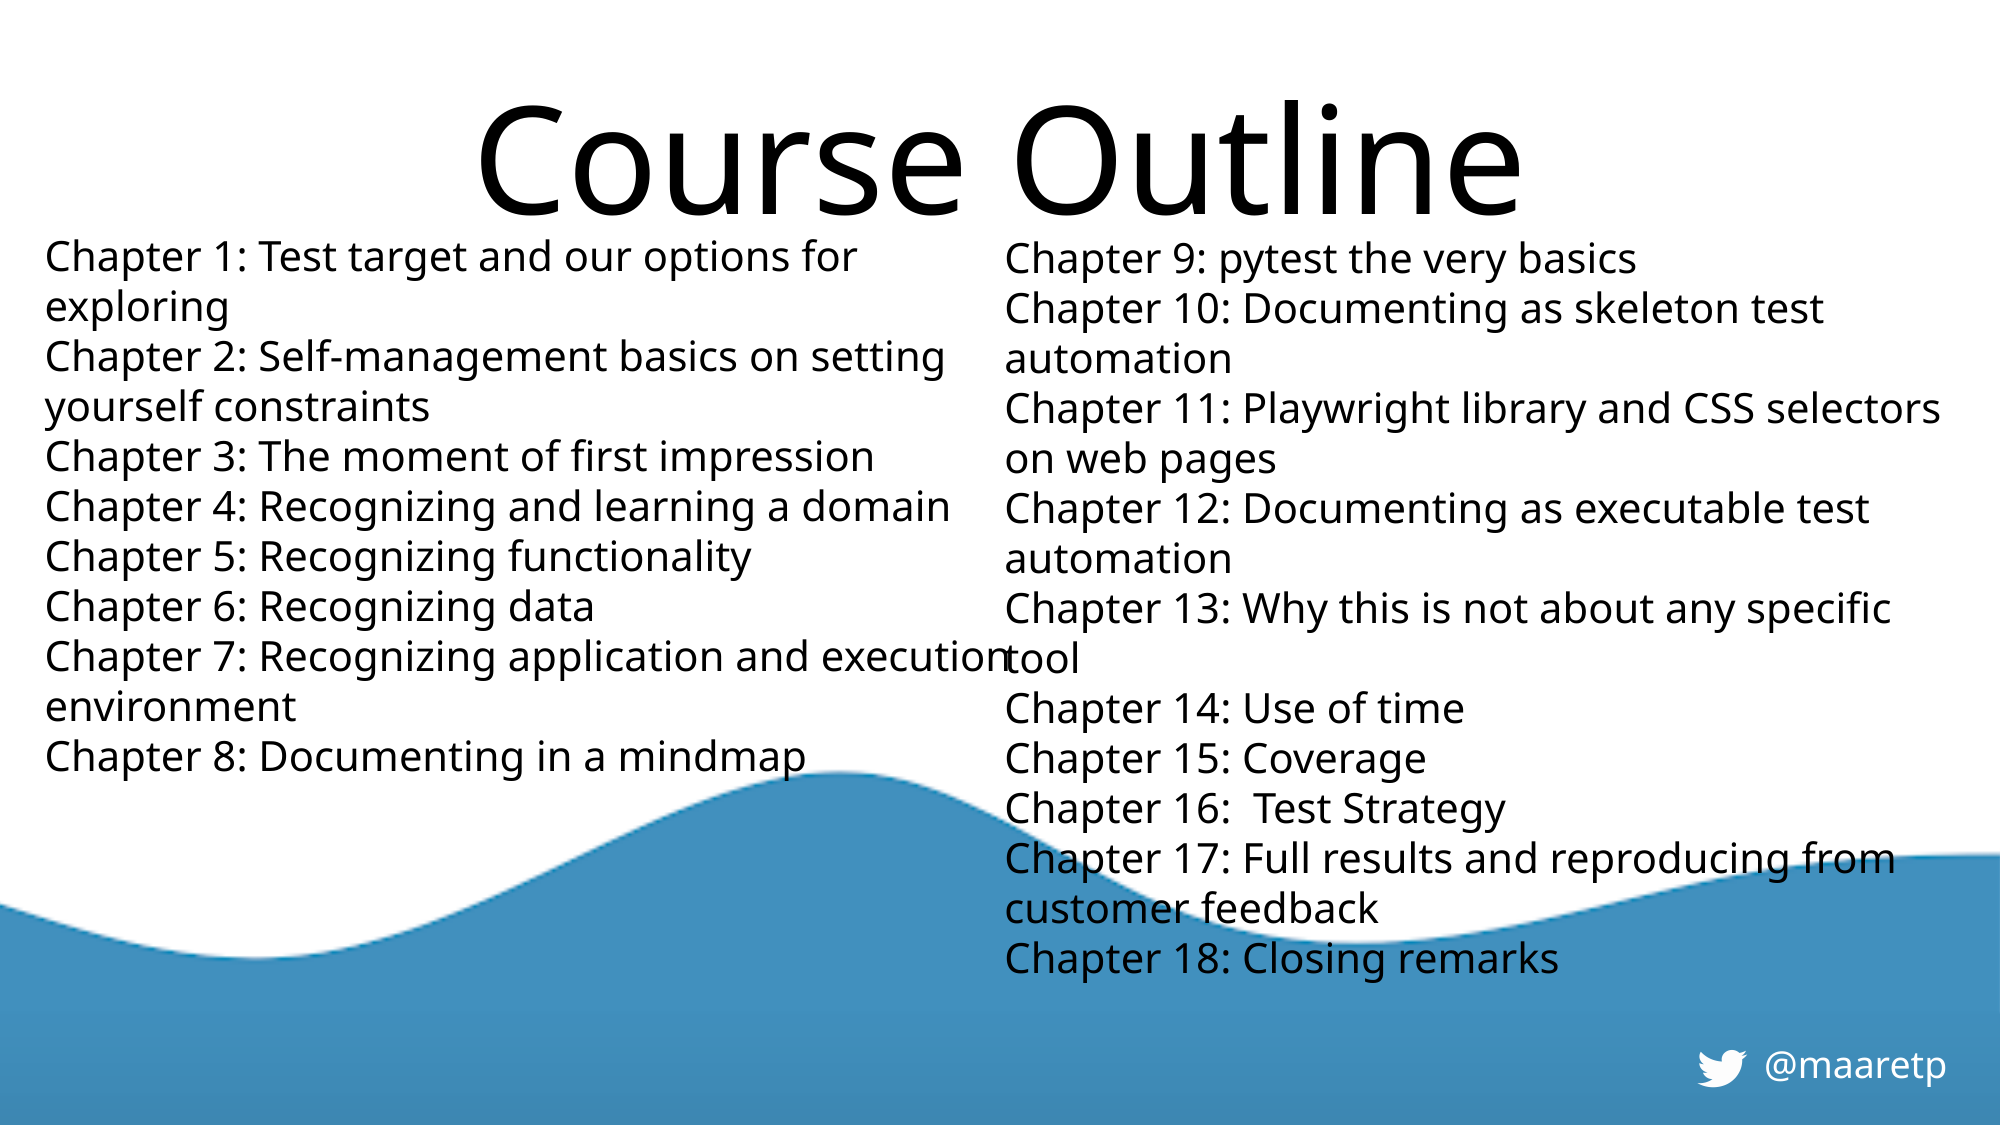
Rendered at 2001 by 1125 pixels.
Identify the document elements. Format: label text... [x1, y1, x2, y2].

text_box Course Outline [364, 56, 1636, 252]
text_box Chapter 1: Test target and our options for exploring Chapter 2: Self-management basics on setting yourself constraints Chapter 3: The moment of first impression Chapter 4: Recognizing and learning a domain Chapter 5: Recognizing functionality Chapter 6: Recognizing data Chapter 7: Recognizing application and execution environment Chapter 8: Documenting in a mindmap [29, 222, 989, 788]
text_box Chapter 9: pytest the very basics Chapter 10: Documenting as skeleton test automation Chapter 11: Playwright library and CSS selectors on web pages Chapter 12: Documenting as executable test automation Chapter 13: Why this is not about any specific tool Chapter 14: Use of time Chapter 15: Coverage Chapter 16: Test Strategy Chapter 17: Full results and reproducing from customer feedback Chapter 18: Closing remarks [989, 224, 1991, 990]
picture [0, 762, 2000, 1125]
